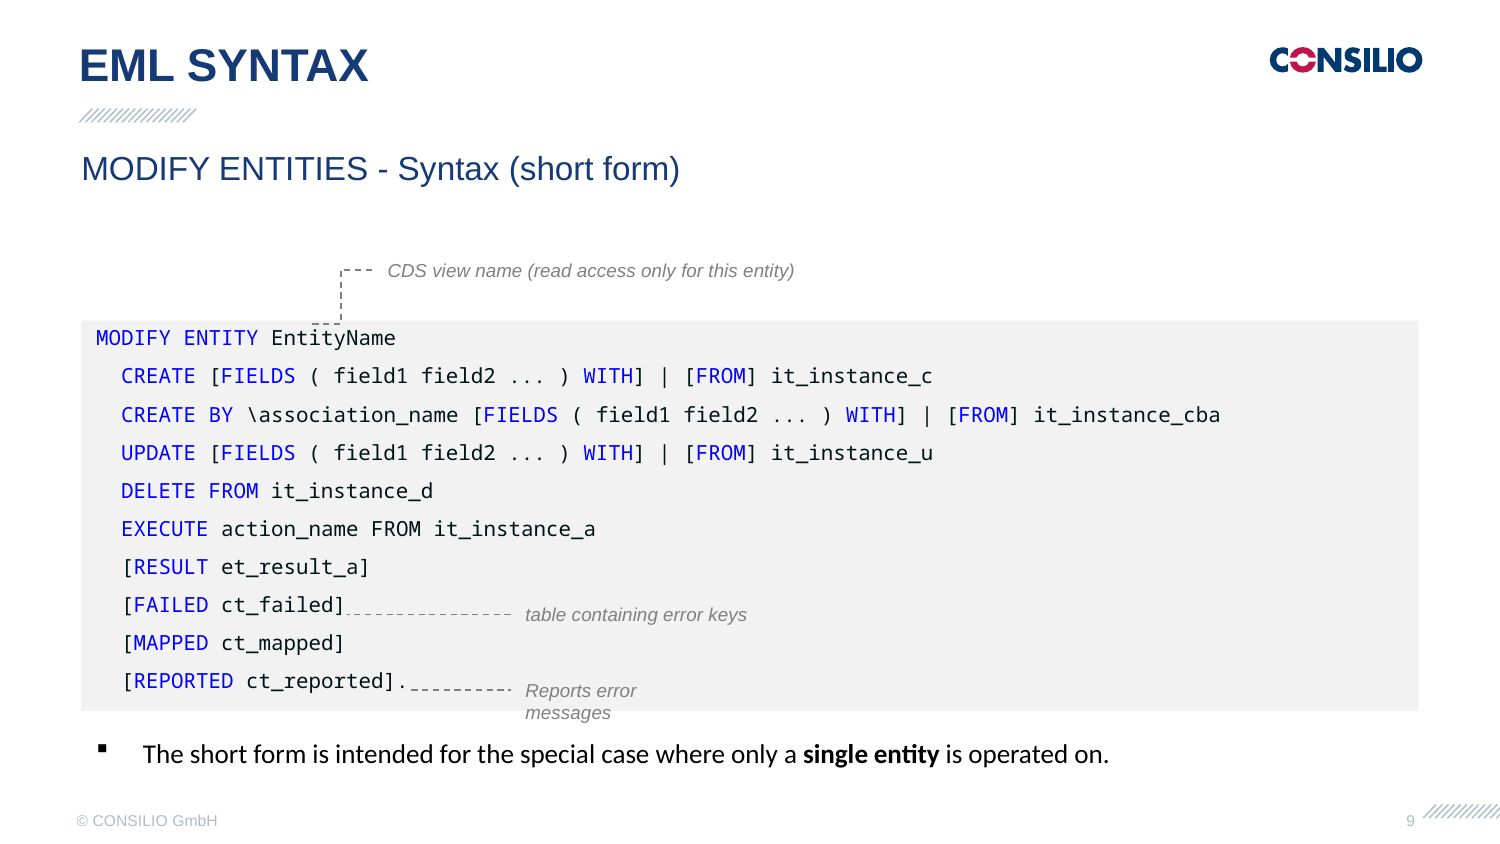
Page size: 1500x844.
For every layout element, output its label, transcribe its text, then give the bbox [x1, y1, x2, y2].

list EML Syntax [78, 35, 1213, 101]
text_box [81, 250, 1419, 711]
list MODIFY ENTITIES - Syntax (short form) [81, 147, 1419, 222]
text_box The short form is intended for the special case where only a single entity is operated on. [81, 728, 1419, 777]
